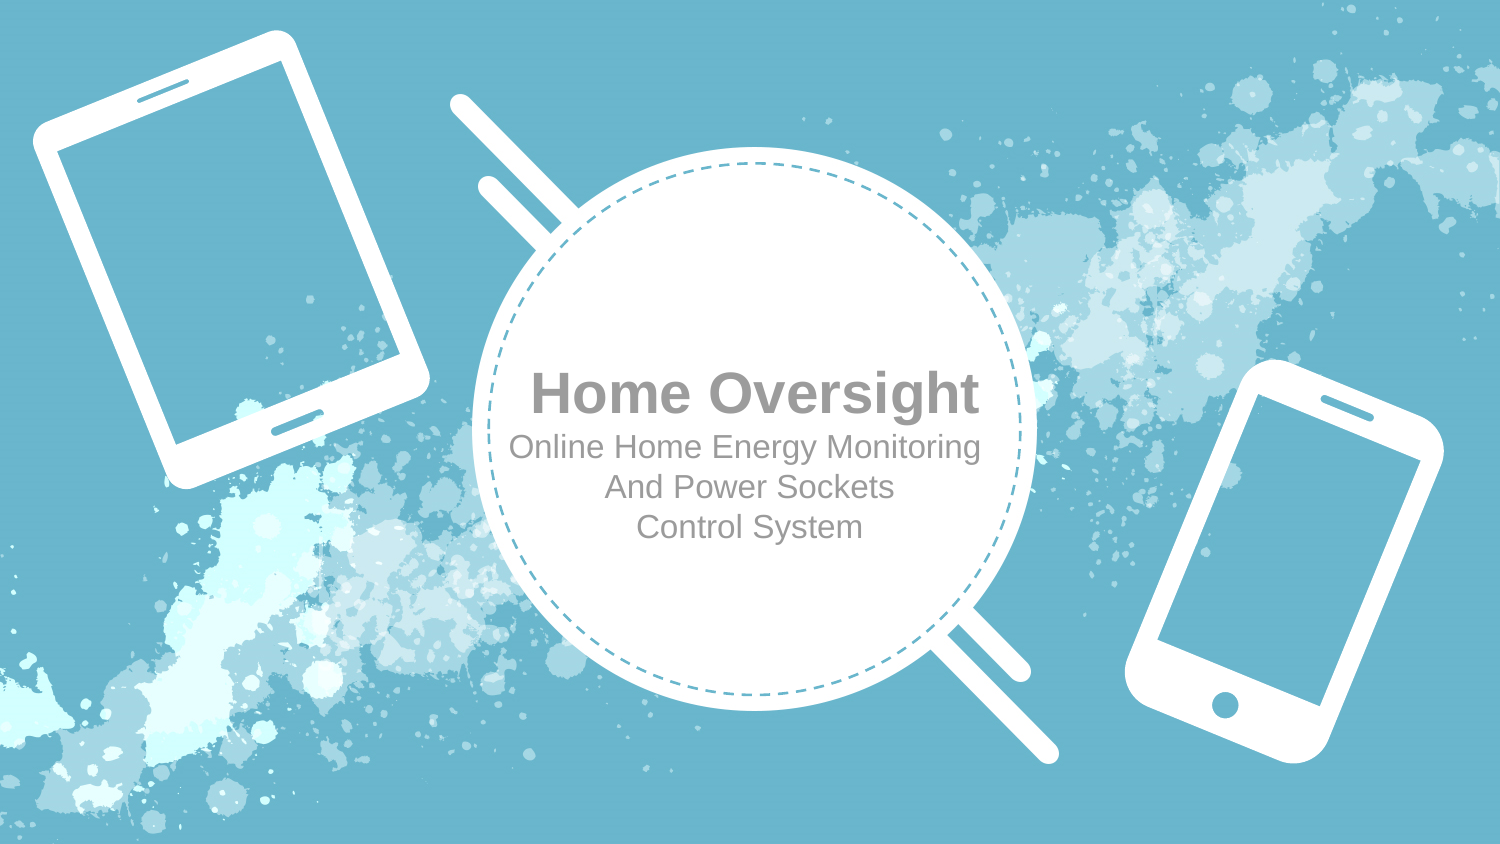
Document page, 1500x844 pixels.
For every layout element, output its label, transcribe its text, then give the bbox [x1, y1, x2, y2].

text_box [1124, 359, 1444, 764]
text_box [32, 30, 430, 490]
list Home Oversight [478, 303, 1034, 476]
picture [0, 0, 1500, 844]
list Online Home Energy Monitoring And Power Sockets Control System [472, 445, 1028, 525]
